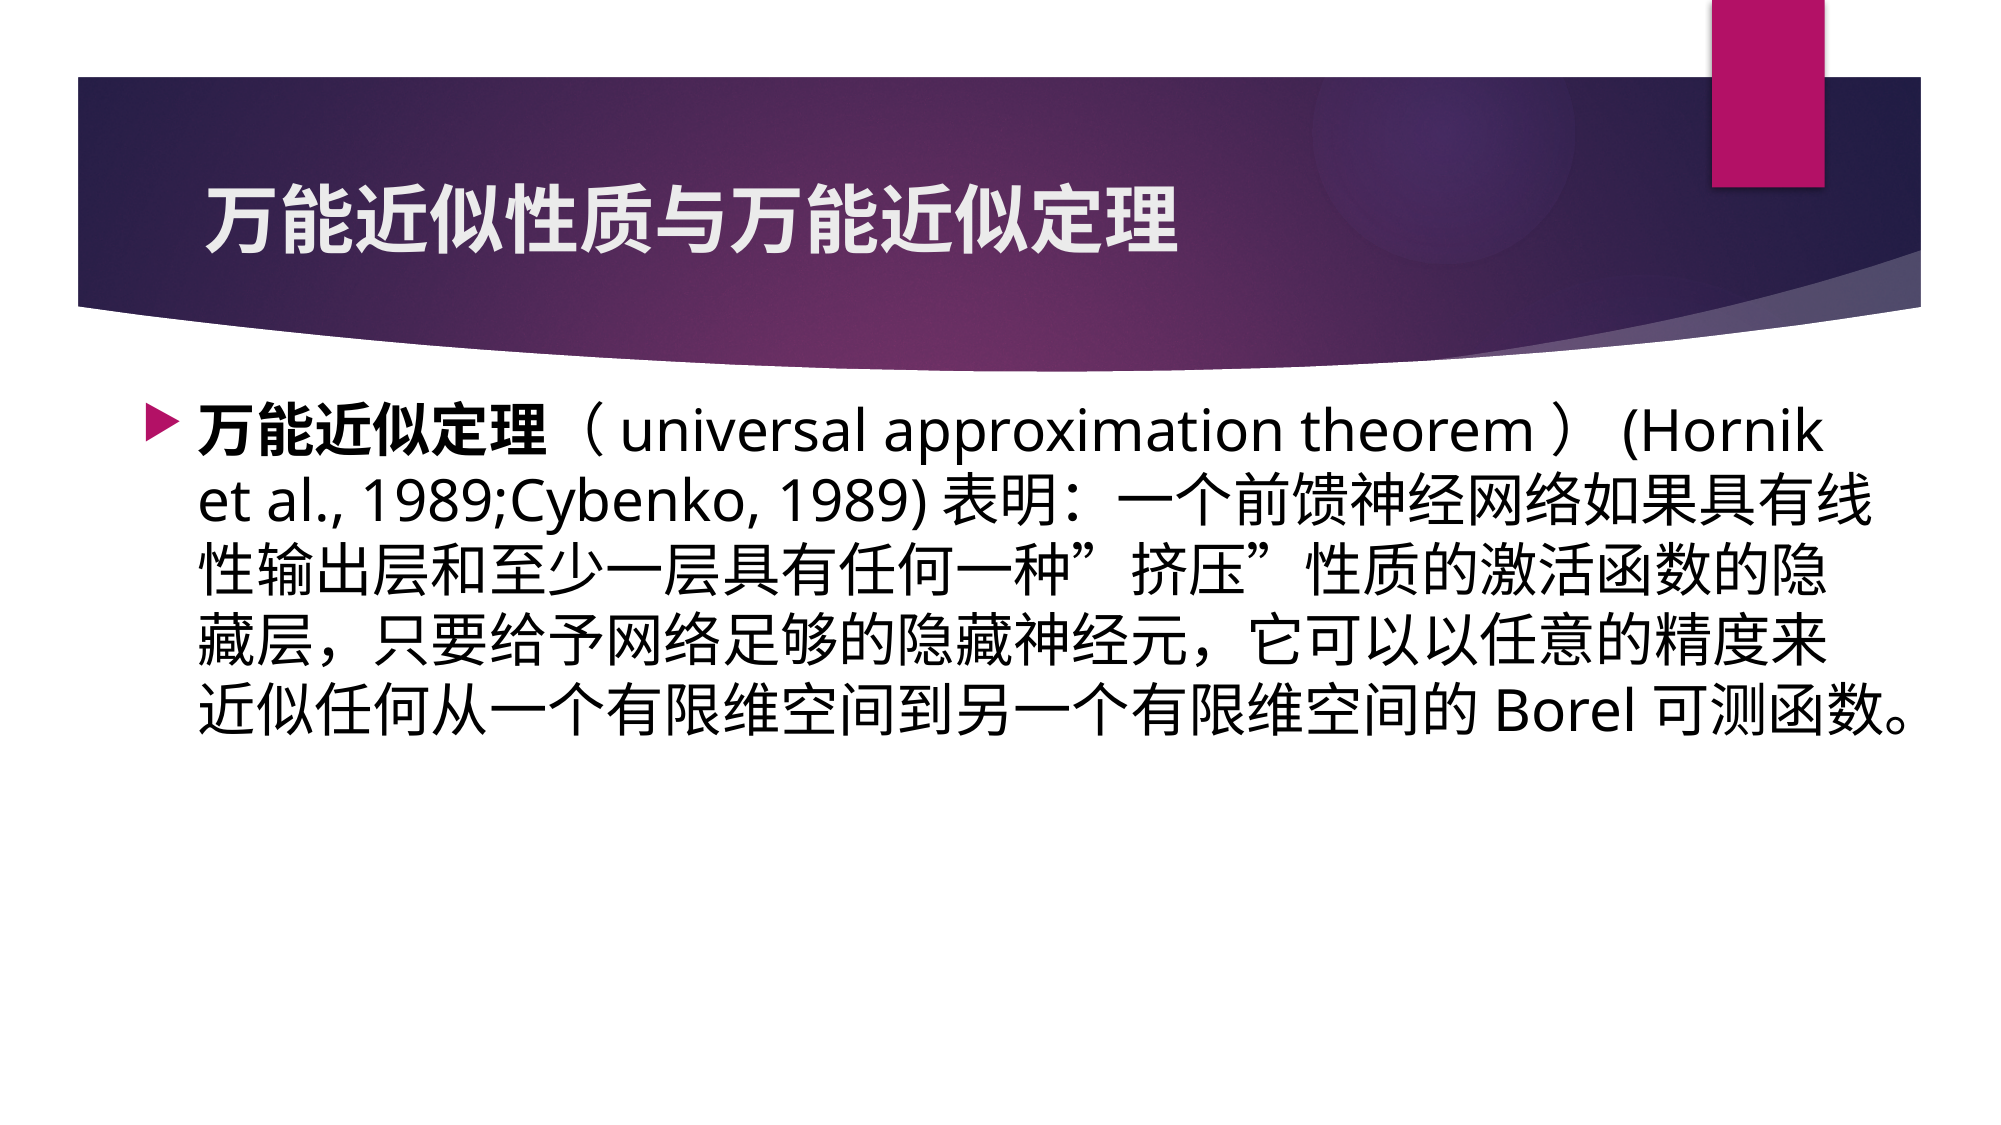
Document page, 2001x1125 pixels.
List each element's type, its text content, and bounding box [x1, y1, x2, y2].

title 万能近似性质与万能近似定理 [189, 159, 1627, 276]
text_box 万能近似定理（universal approximation theorem）(Hornik et al., 1989;Cybenko, 1989)表明：一个前馈神经网络如果具有线性输出层和至少一层具有任何一种”挤压”性质的激活函数的隐藏层，只要给予网络足够的隐藏神经元，它可以以任意的精度来近似任何从一个有限维空间到另一个有限维空间的Borel可测函数。 [126, 385, 1900, 983]
